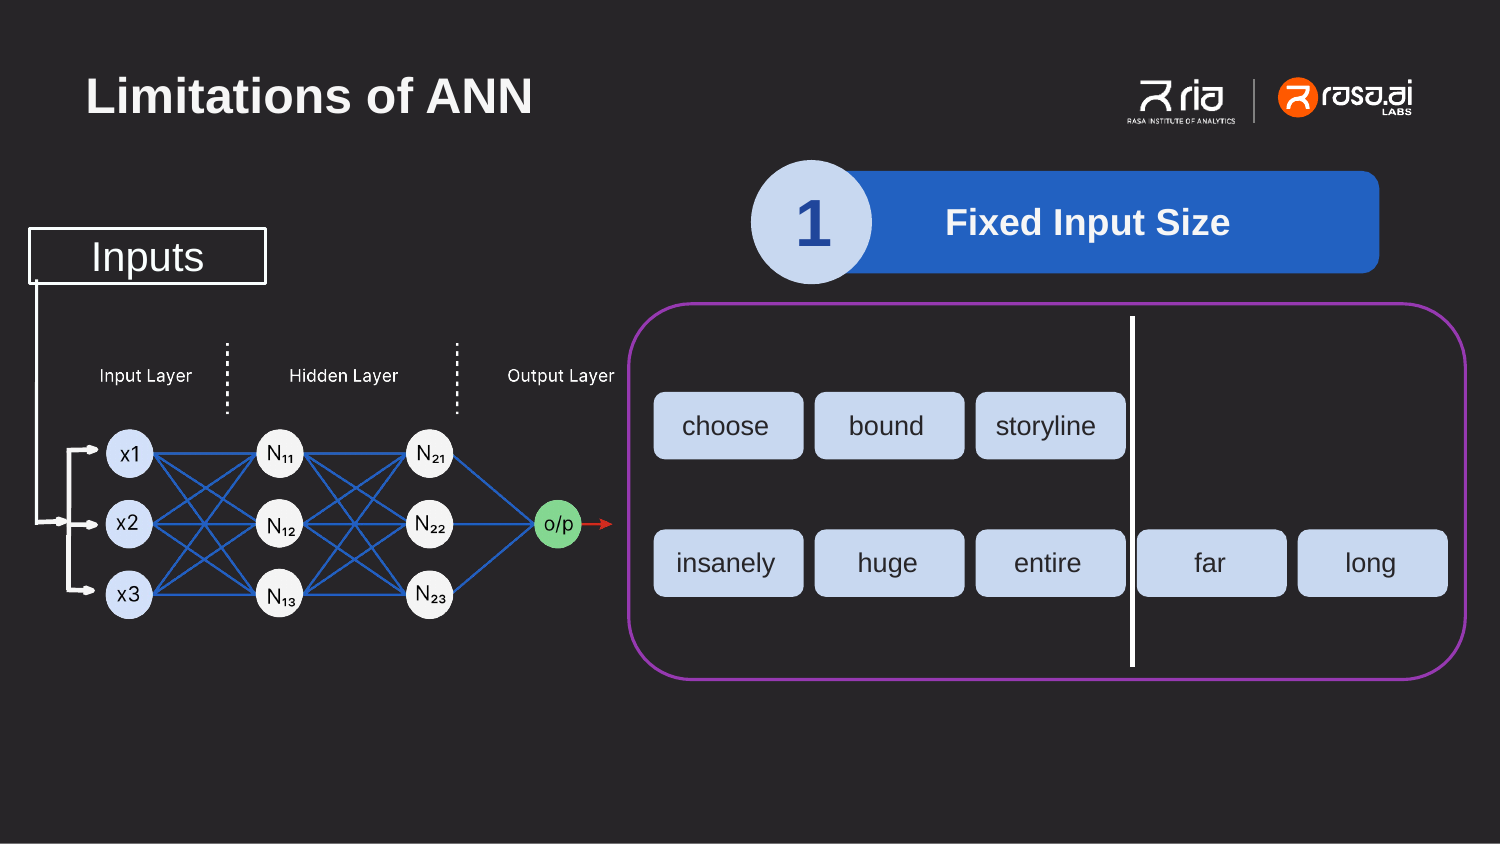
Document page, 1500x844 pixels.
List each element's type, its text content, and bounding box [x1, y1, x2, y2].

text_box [27, 226, 59, 682]
text_box [780, 159, 843, 169]
title Limitations of ANN [83, 61, 880, 169]
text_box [62, 170, 1380, 678]
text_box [1381, 226, 1468, 682]
picture [1119, 70, 1243, 132]
